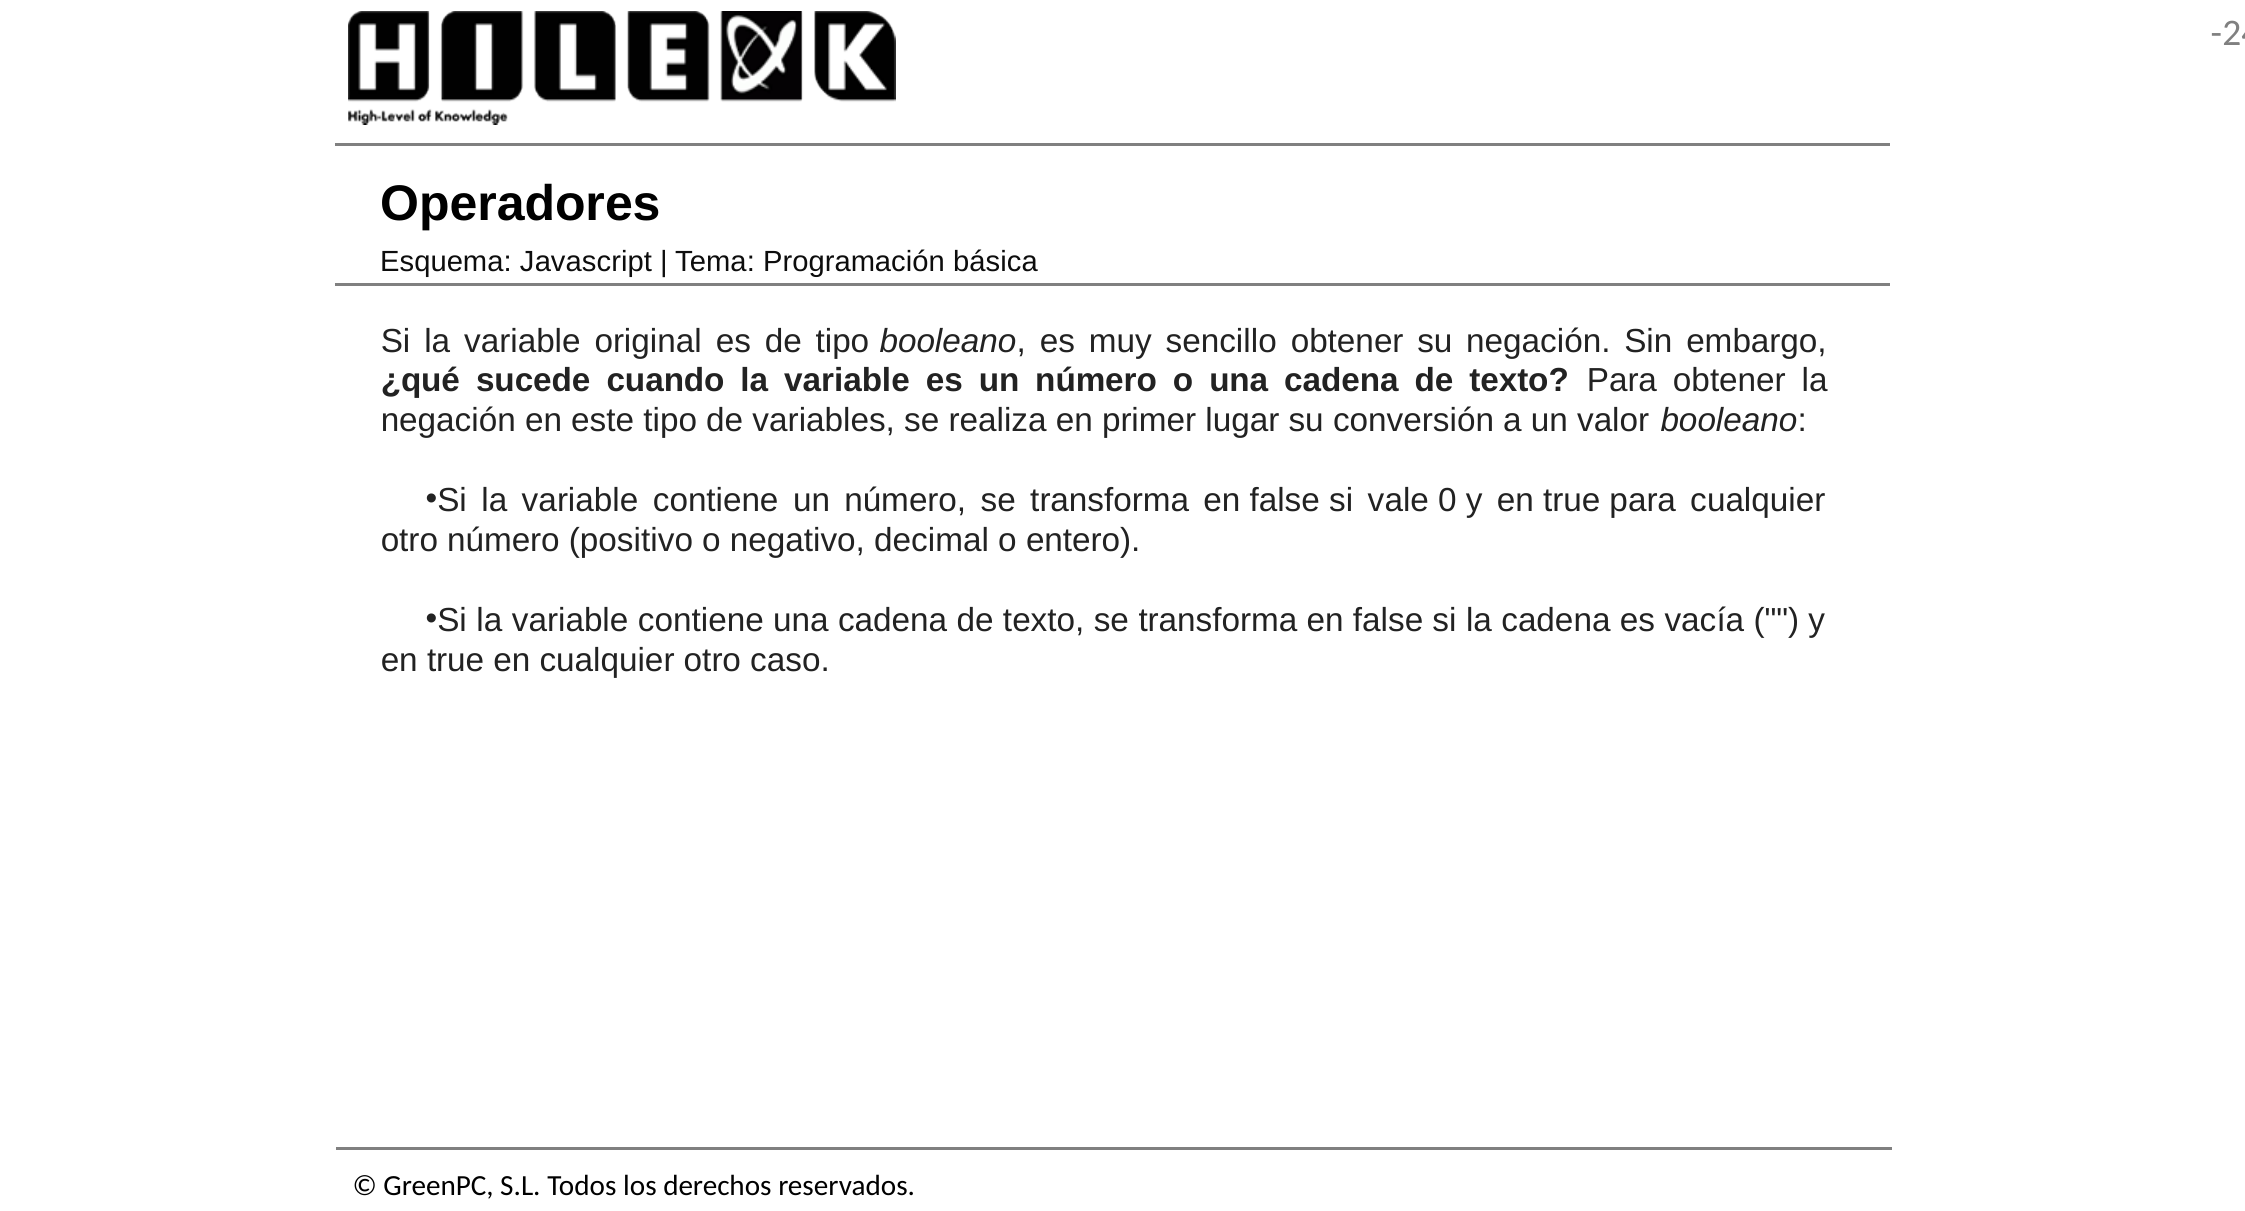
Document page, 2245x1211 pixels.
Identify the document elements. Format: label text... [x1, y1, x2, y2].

title Operadores [360, 159, 1879, 241]
list Esquema: Javascript | Tema: Programación básica [360, 231, 1106, 288]
text_box Si la variable original es de tipo booleano, es muy sencillo obtener su negación. Sin embargo, ¿qué sucede cuando la variable es un número o una cadena de texto? Para obtener la negación en este tipo de variables, se realiza en primer lugar su conversión a un valor booleano: Si la variable contiene un número, se transforma en false si vale 0 y en true para cualquier otro número (positivo o negativo, decimal o entero). Si la variable contiene una cadena de texto, se transforma en false si la cadena es vacía ("") y en true en cualquier otro caso. [366, 311, 1843, 686]
picture [348, 11, 896, 125]
